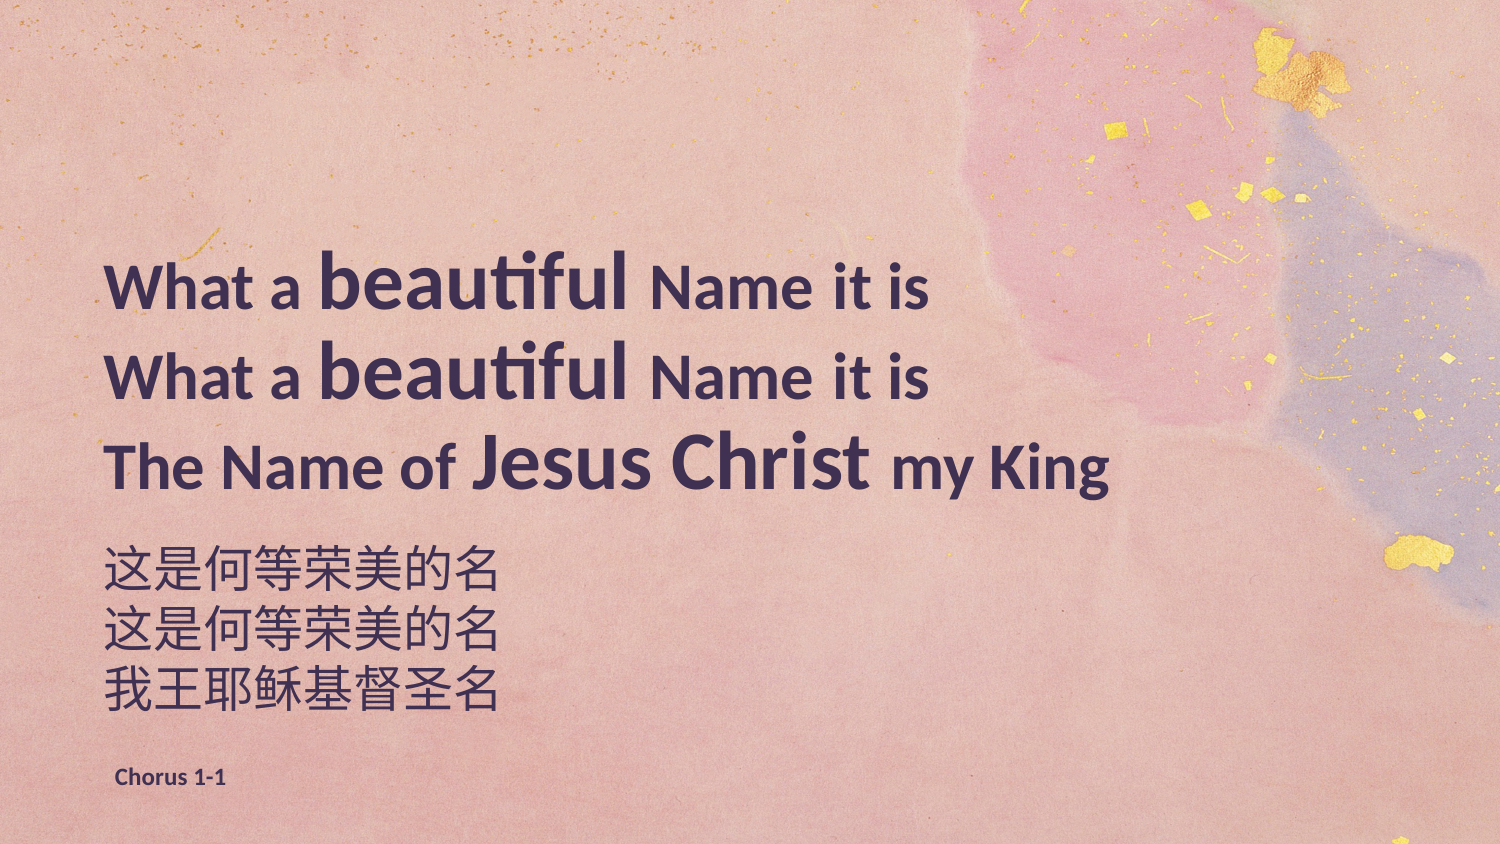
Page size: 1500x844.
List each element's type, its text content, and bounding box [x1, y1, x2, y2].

text_box Chorus 1-1 [100, 752, 262, 798]
picture [0, 0, 1500, 844]
text_box What a beautiful Name it is What a beautiful Name it is The Name of Jesus Christ my King 这是何等荣美的名 这是何等荣美的名 我王耶稣基督圣名 [88, 230, 1223, 726]
